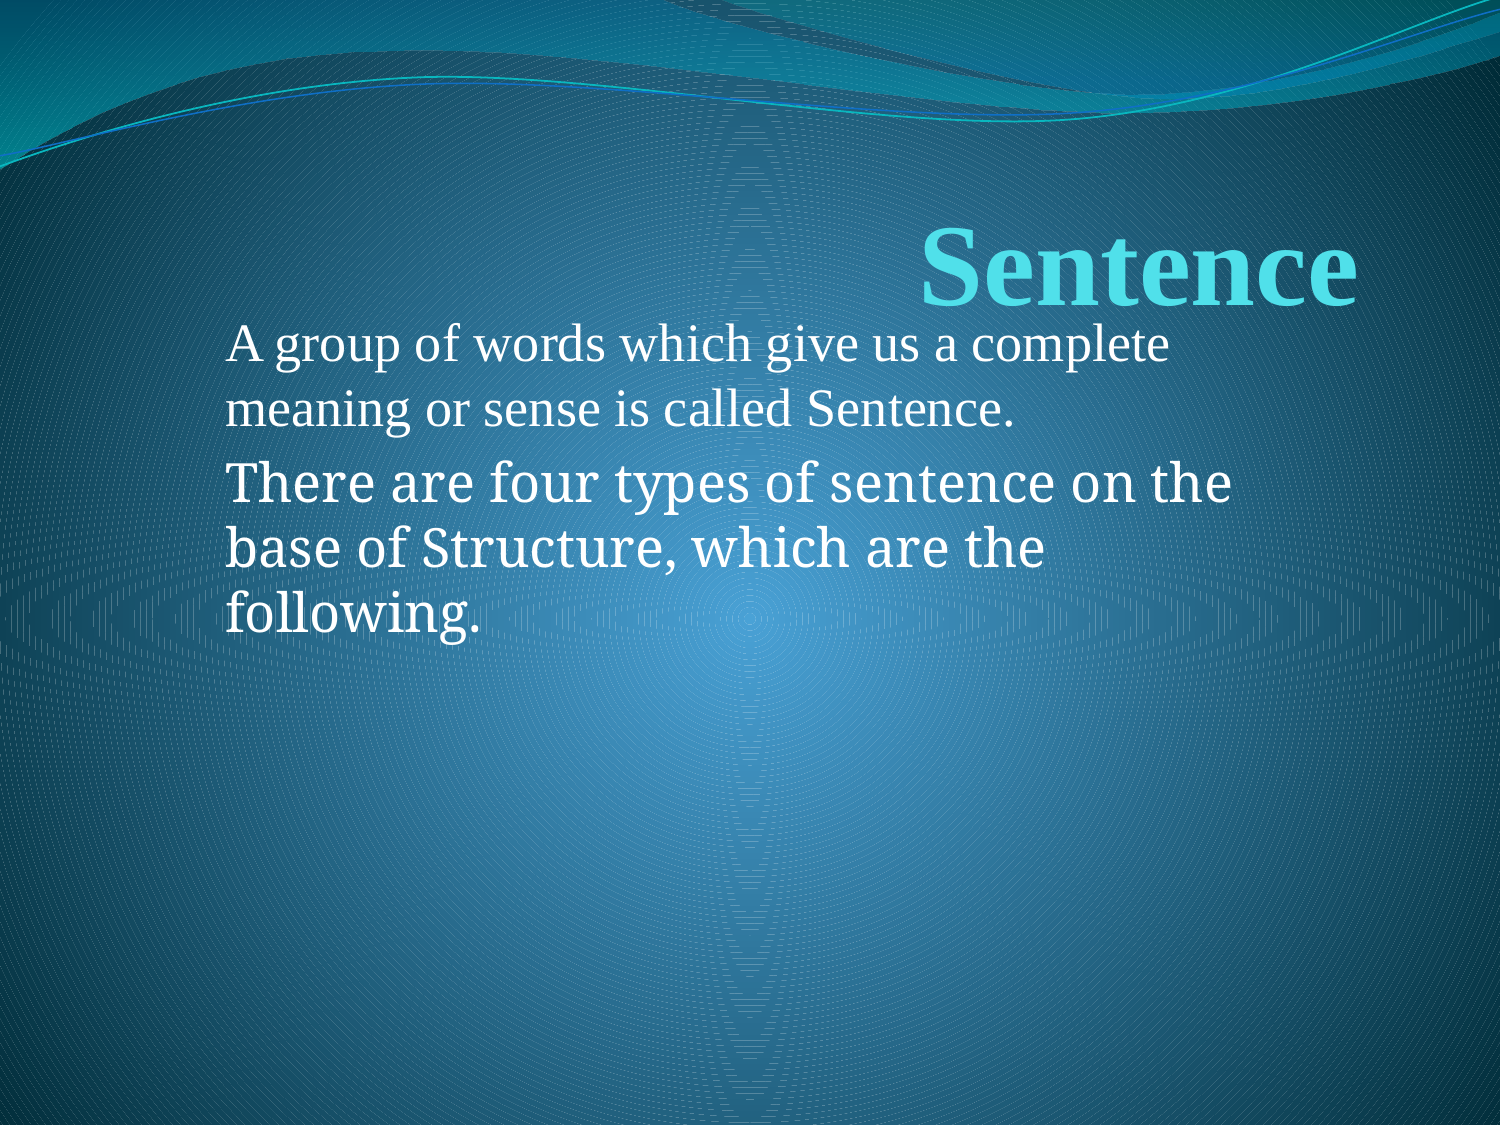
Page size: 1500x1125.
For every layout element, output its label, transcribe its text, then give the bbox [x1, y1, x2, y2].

subtitle A group of words which give us a complete meaning or sense is called Sentence. There are four types of sentence on the base of Structure, which are the following. [225, 299, 1250, 925]
title Sentence [87, 87, 1363, 329]
